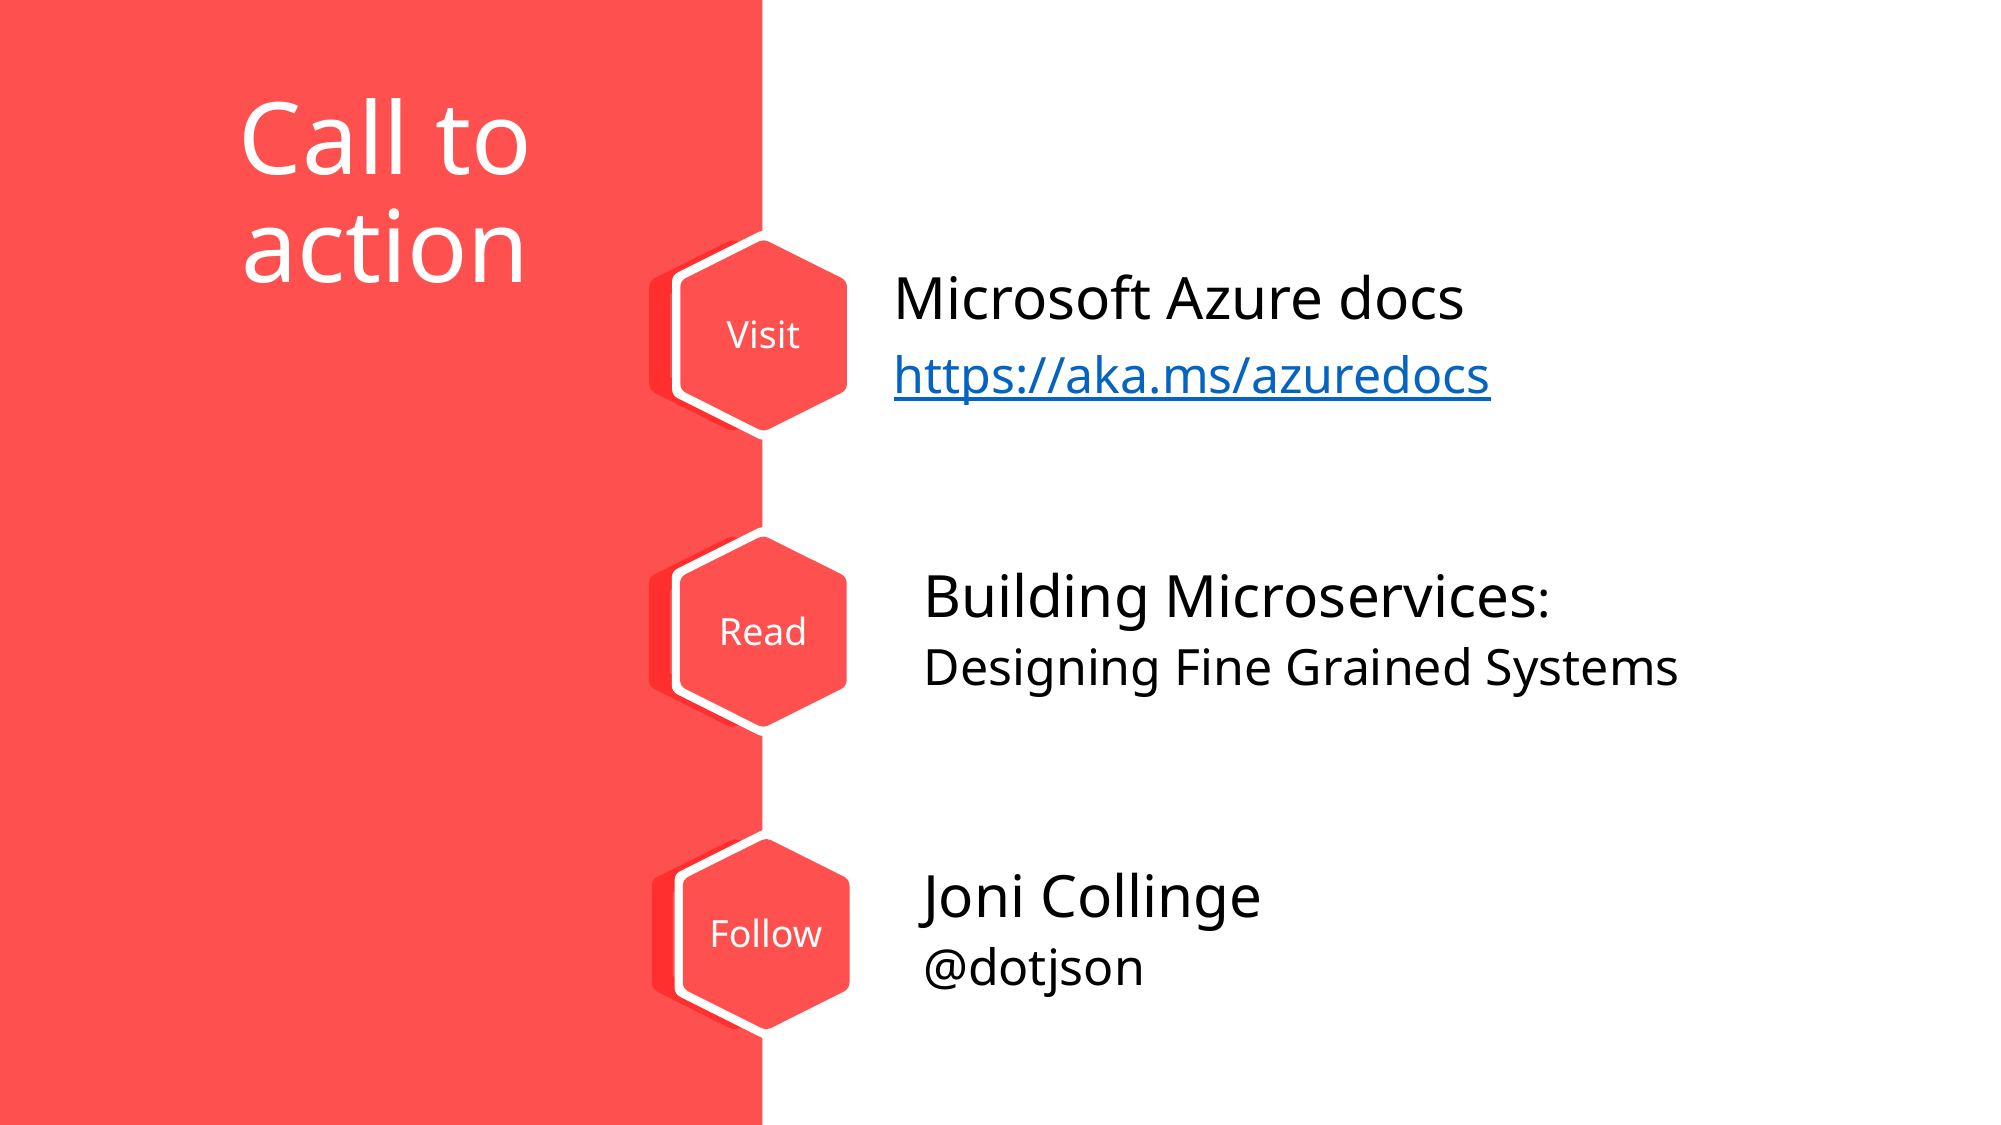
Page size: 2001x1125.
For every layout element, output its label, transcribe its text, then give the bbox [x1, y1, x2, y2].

text_box Microsoft Azure docs https://aka.ms/azuredocs [863, 244, 1521, 607]
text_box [614, 241, 913, 430]
text_box Building Microservices: Designing Fine Grained Systems [893, 542, 2000, 774]
list Call to action [92, 80, 679, 217]
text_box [614, 537, 913, 726]
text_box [617, 839, 915, 1029]
text_box Joni Collinge @dotjson [915, 842, 1308, 1021]
